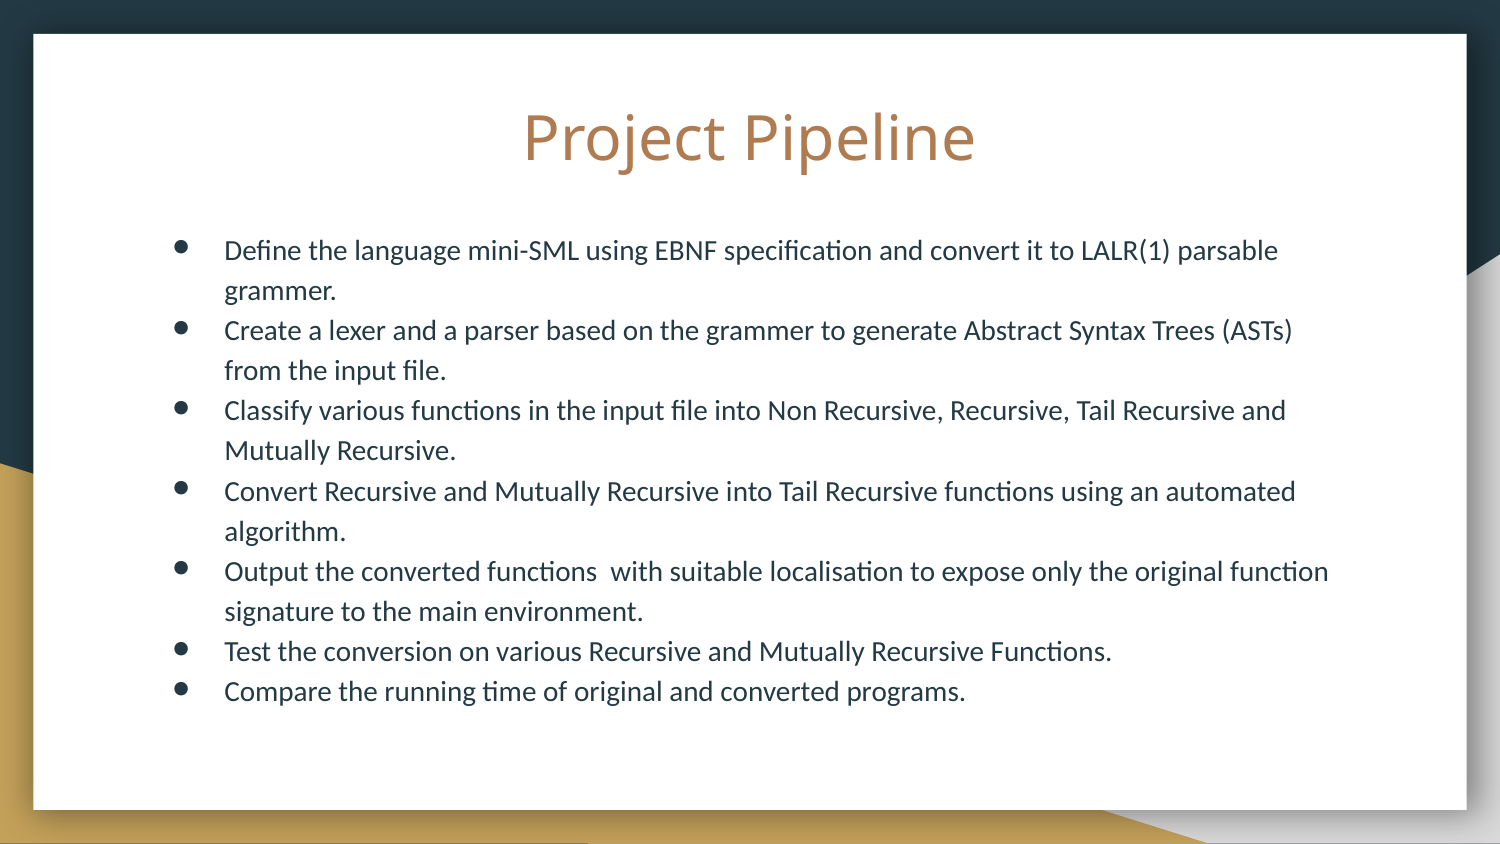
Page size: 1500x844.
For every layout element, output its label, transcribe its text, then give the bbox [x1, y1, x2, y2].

list Define the language mini-SML using EBNF specification and convert it to LALR(1) parsable grammer. Create a lexer and a parser based on the grammer to generate Abstract Syntax Trees (ASTs) from the input file. Classify various functions in the input file into Non Recursive, Recursive, Tail Recursive and Mutually Recursive. Convert Recursive and Mutually Recursive into Tail Recursive functions using an automated algorithm. Output the converted functions with suitable localisation to expose only the original function signature to the main environment. Test the conversion on various Recursive and Mutually Recursive Functions. Compare the running time of original and converted programs. [134, 210, 1366, 613]
title Project Pipeline [134, 82, 1366, 210]
